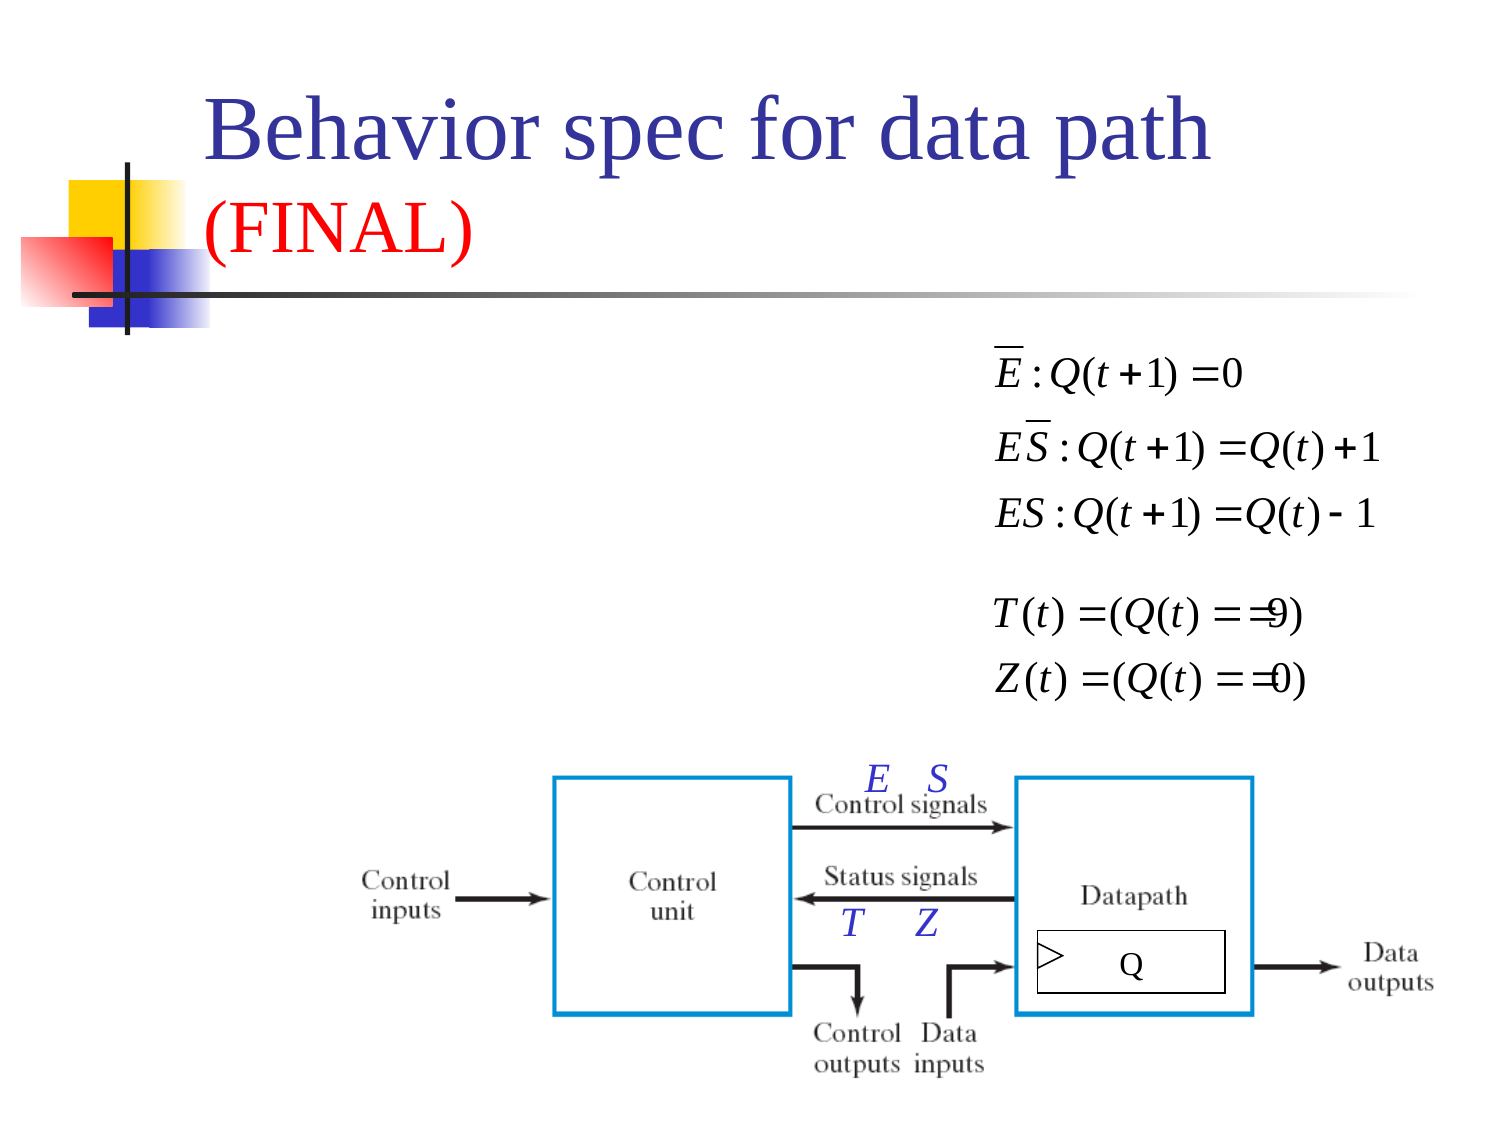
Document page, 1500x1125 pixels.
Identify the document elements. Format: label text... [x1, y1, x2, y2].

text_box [349, 737, 1463, 1091]
title Behavior spec for data path (FINAL) [188, 35, 1468, 275]
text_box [987, 337, 1386, 546]
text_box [987, 587, 1316, 712]
